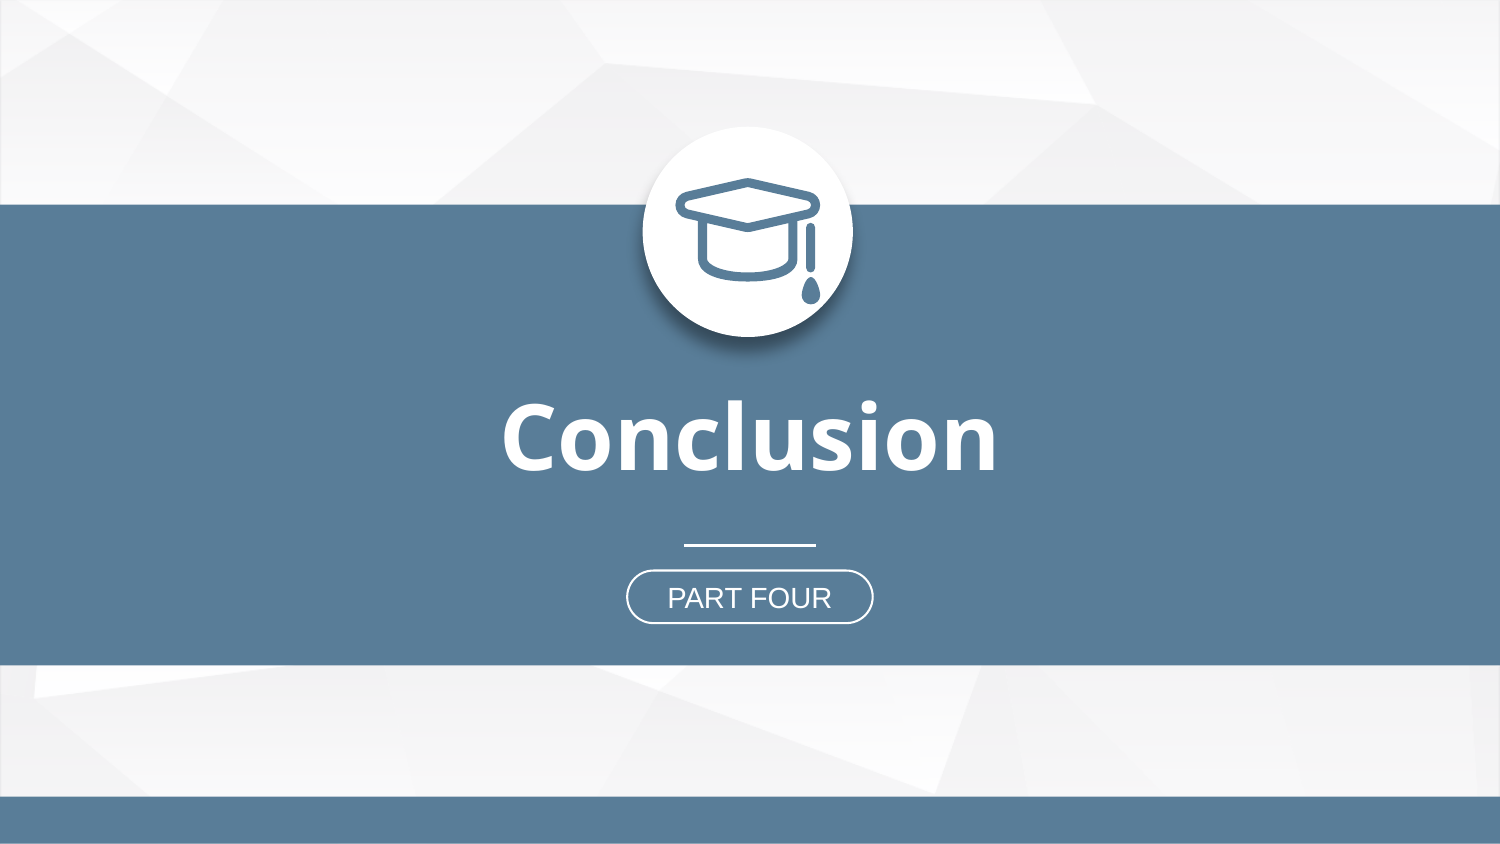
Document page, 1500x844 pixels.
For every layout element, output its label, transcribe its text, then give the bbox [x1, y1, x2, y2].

text_box [641, 125, 854, 339]
text_box Conclusion [484, 371, 1016, 497]
picture [0, 666, 1500, 796]
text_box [675, 178, 821, 305]
picture [0, 0, 1500, 204]
text_box [0, 204, 1500, 666]
text_box PART FOUR [626, 569, 874, 625]
